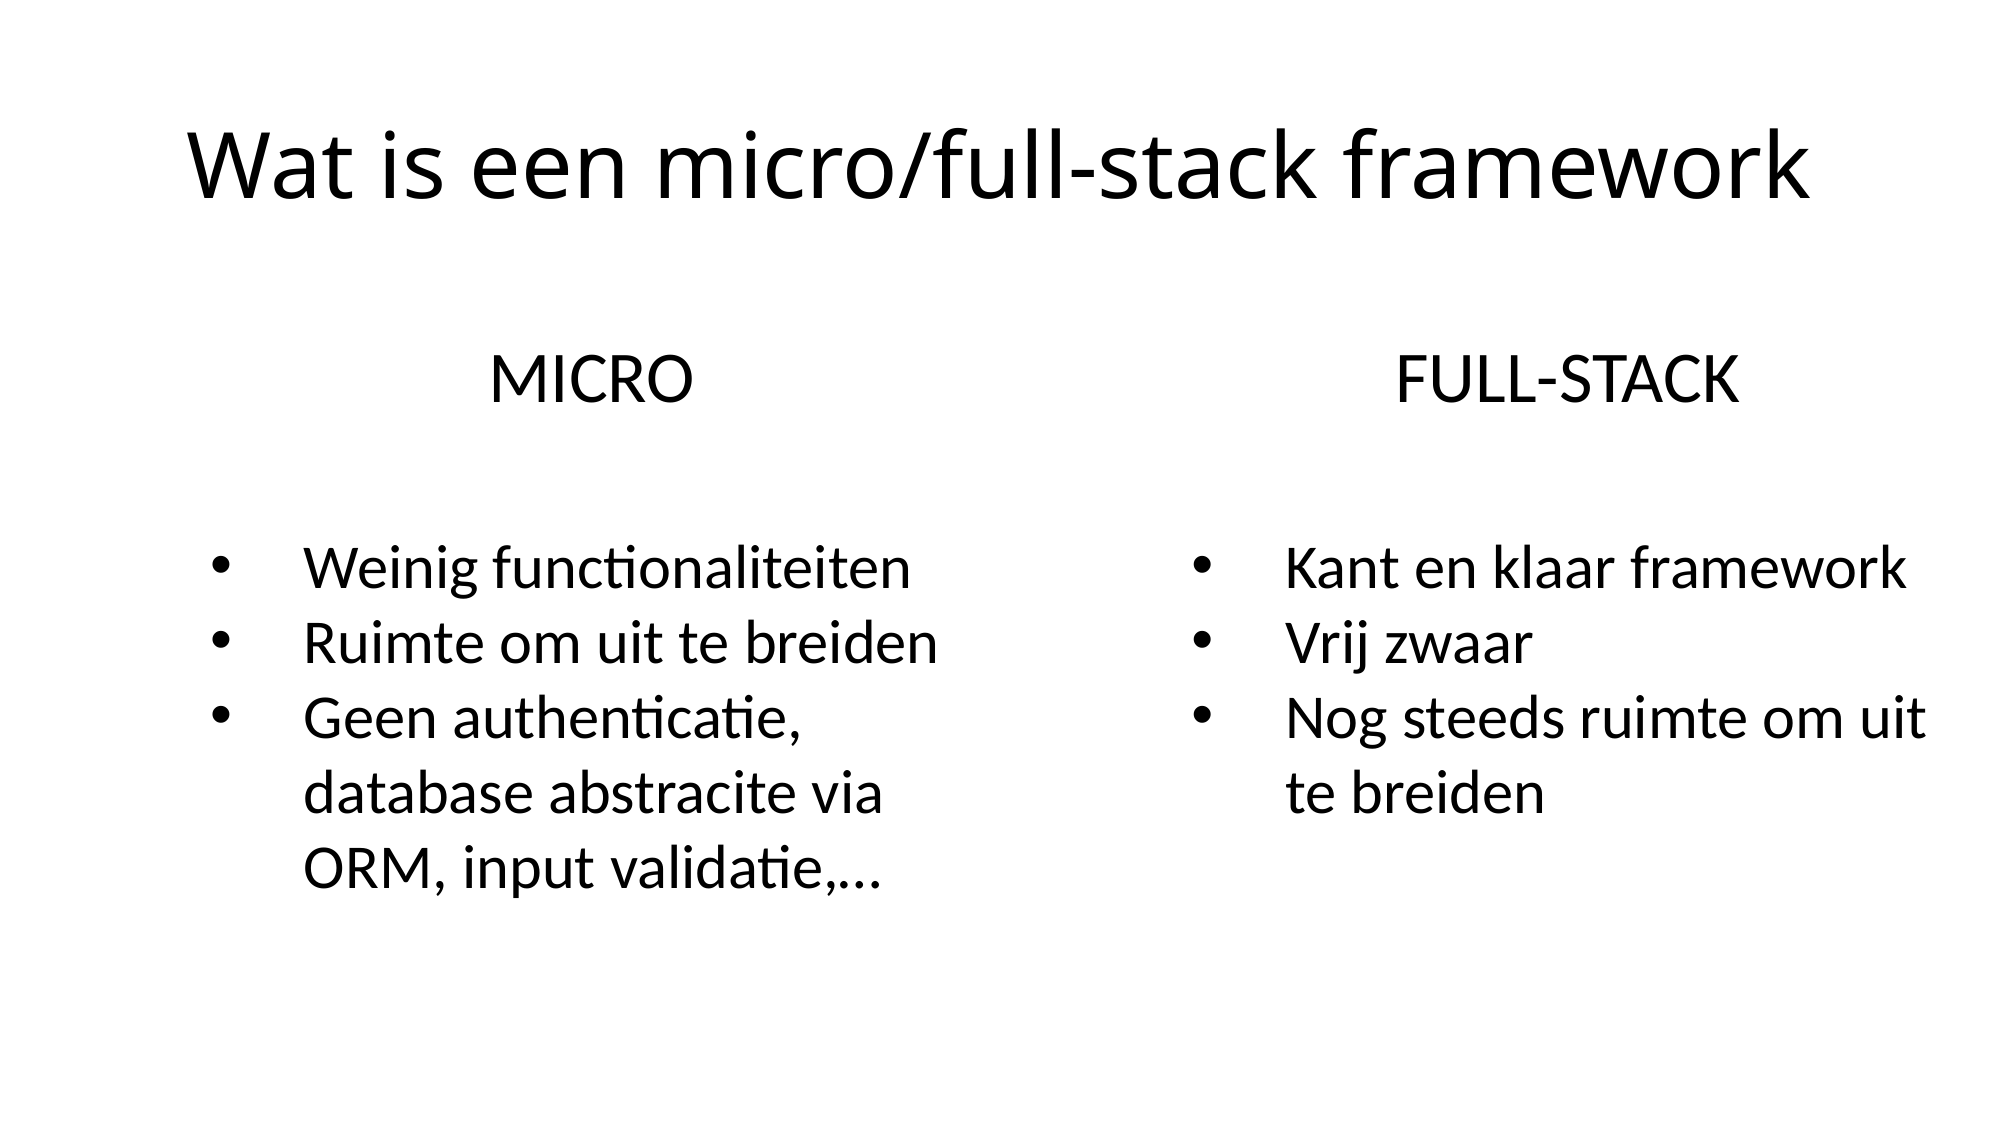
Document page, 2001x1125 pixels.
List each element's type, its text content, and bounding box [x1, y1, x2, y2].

text_box MICRO [473, 321, 712, 425]
text_box Weinig functionaliteiten Ruimte om uit te breiden Geen authenticatie, database abstracite via ORM, input validatie,… [195, 518, 990, 909]
text_box FULL-STACK [1380, 321, 1767, 425]
text_box Kant en klaar framework Vrij zwaar Nog steeds ruimte om uit te breiden [1176, 518, 1971, 834]
title Wat is een micro/full-stack framework [137, 59, 1863, 278]
